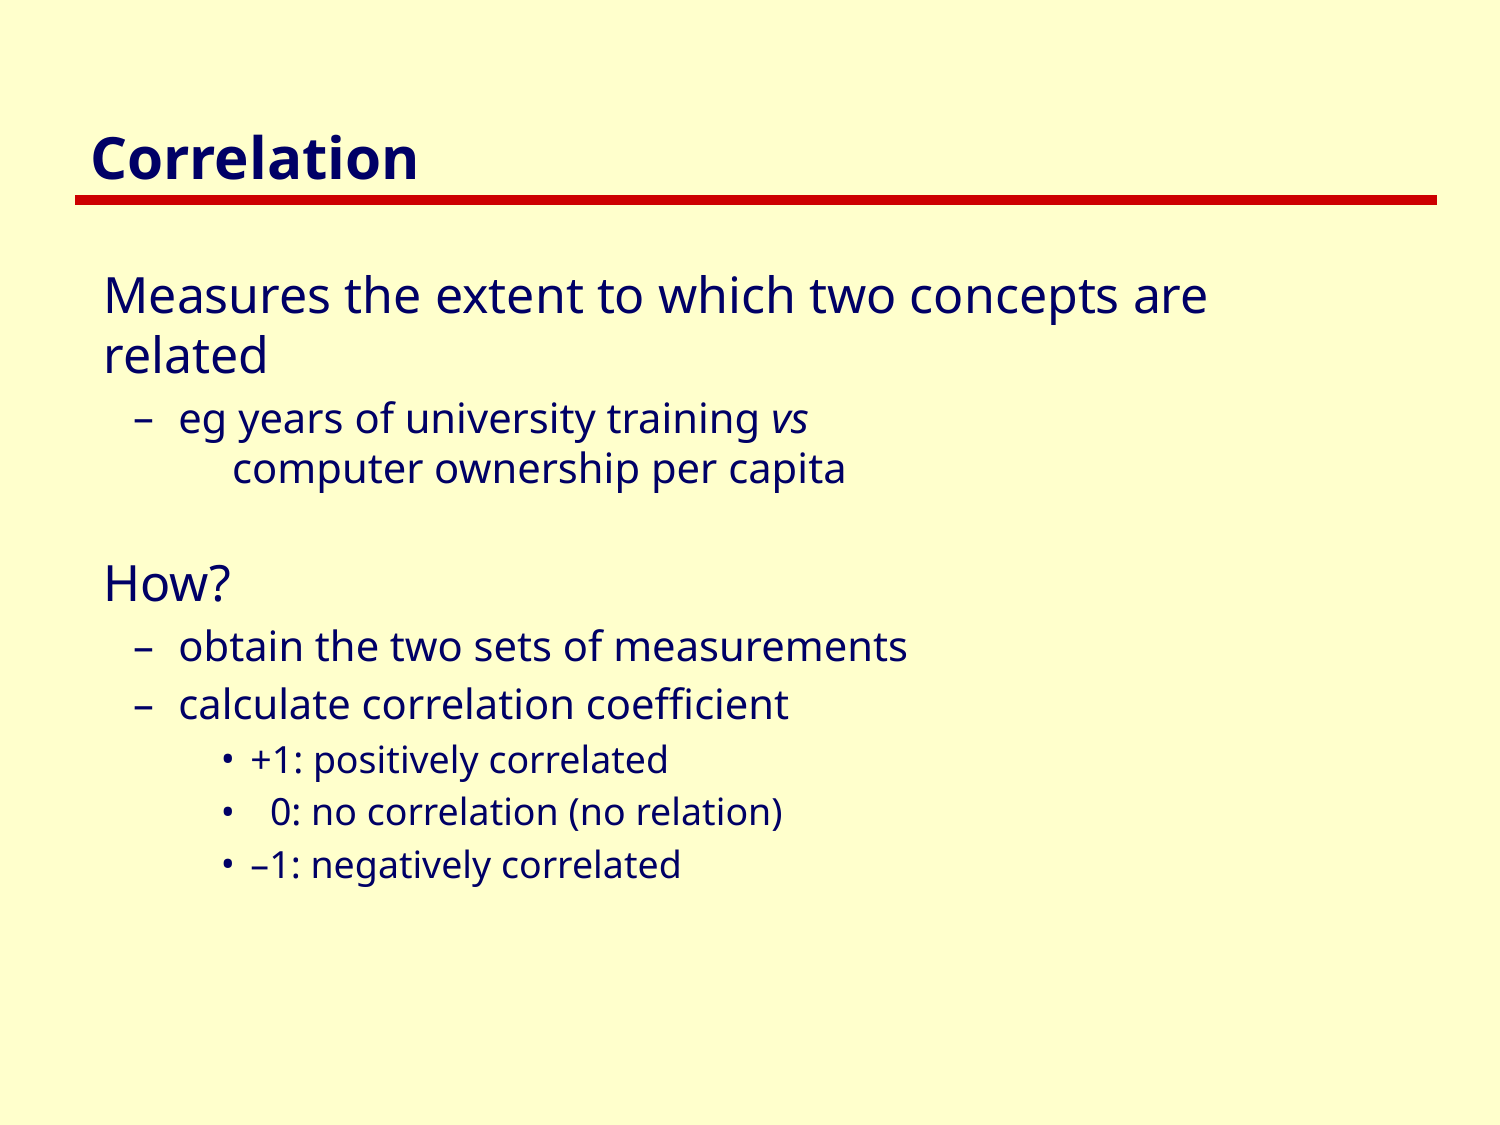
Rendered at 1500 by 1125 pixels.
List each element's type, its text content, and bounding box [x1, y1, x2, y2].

list Measures the extent to which two concepts are related eg years of university training vs computer ownership per capita How? obtain the two sets of measurements calculate correlation coefficient +1: positively correlated 0: no correlation (no relation) –1: negatively correlated [88, 255, 1364, 1047]
title Correlation [75, 112, 1350, 200]
